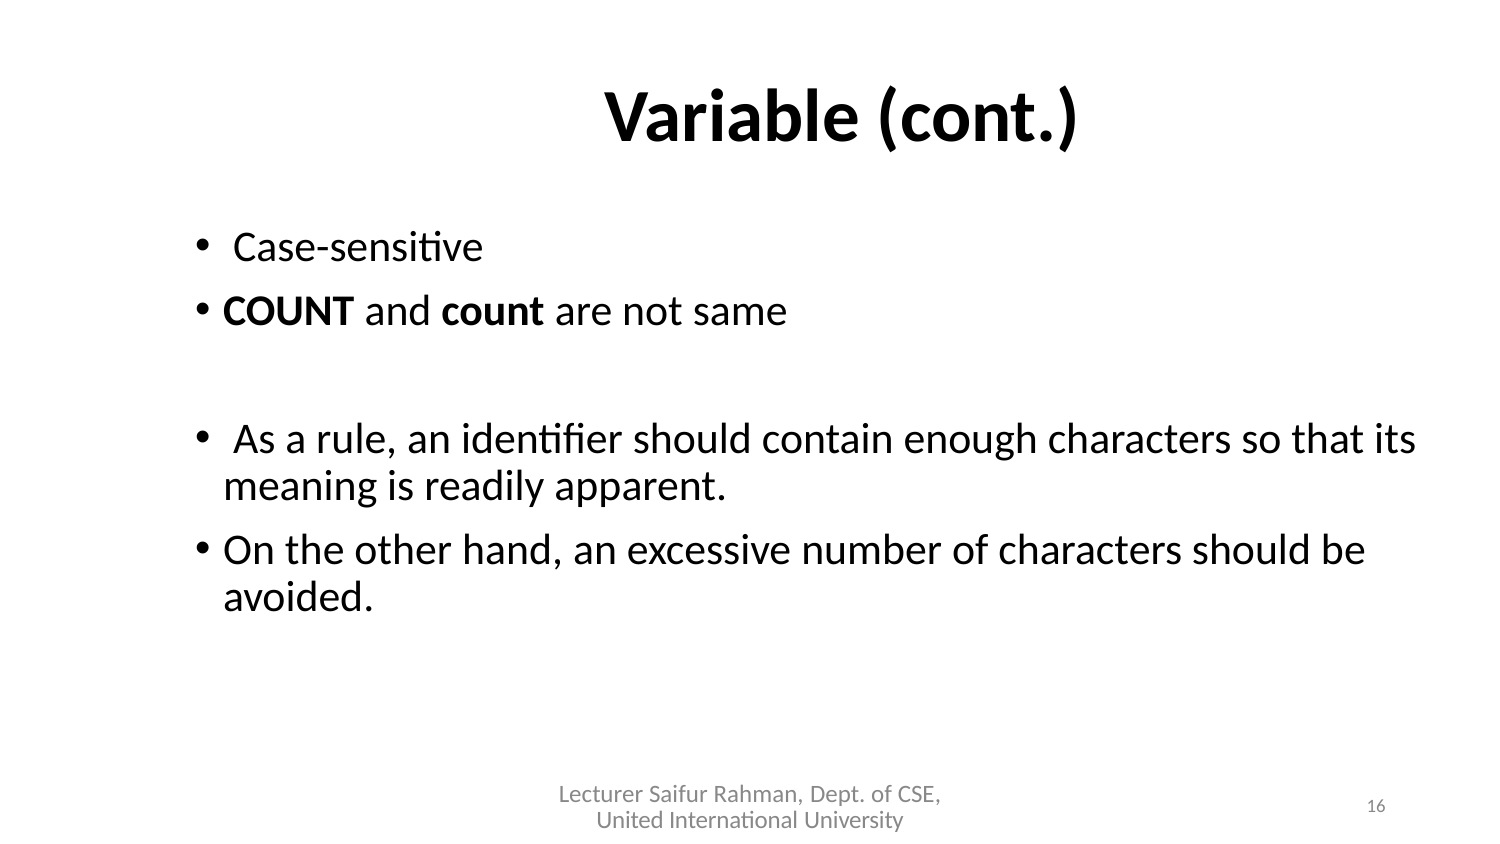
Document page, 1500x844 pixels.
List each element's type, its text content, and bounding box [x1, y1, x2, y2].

text_box Lecturer Saifur Rahman, Dept. of CSE, United International University [529, 781, 971, 834]
title Variable (cont.) [294, 55, 1391, 180]
slide_number 16 [1059, 782, 1397, 827]
list Case-sensitive COUNT and count are not same As a rule, an identifier should contain enough characters so that its meaning is readily apparent. On the other hand, an excessive number of characters should be avoided. [182, 217, 1470, 799]
